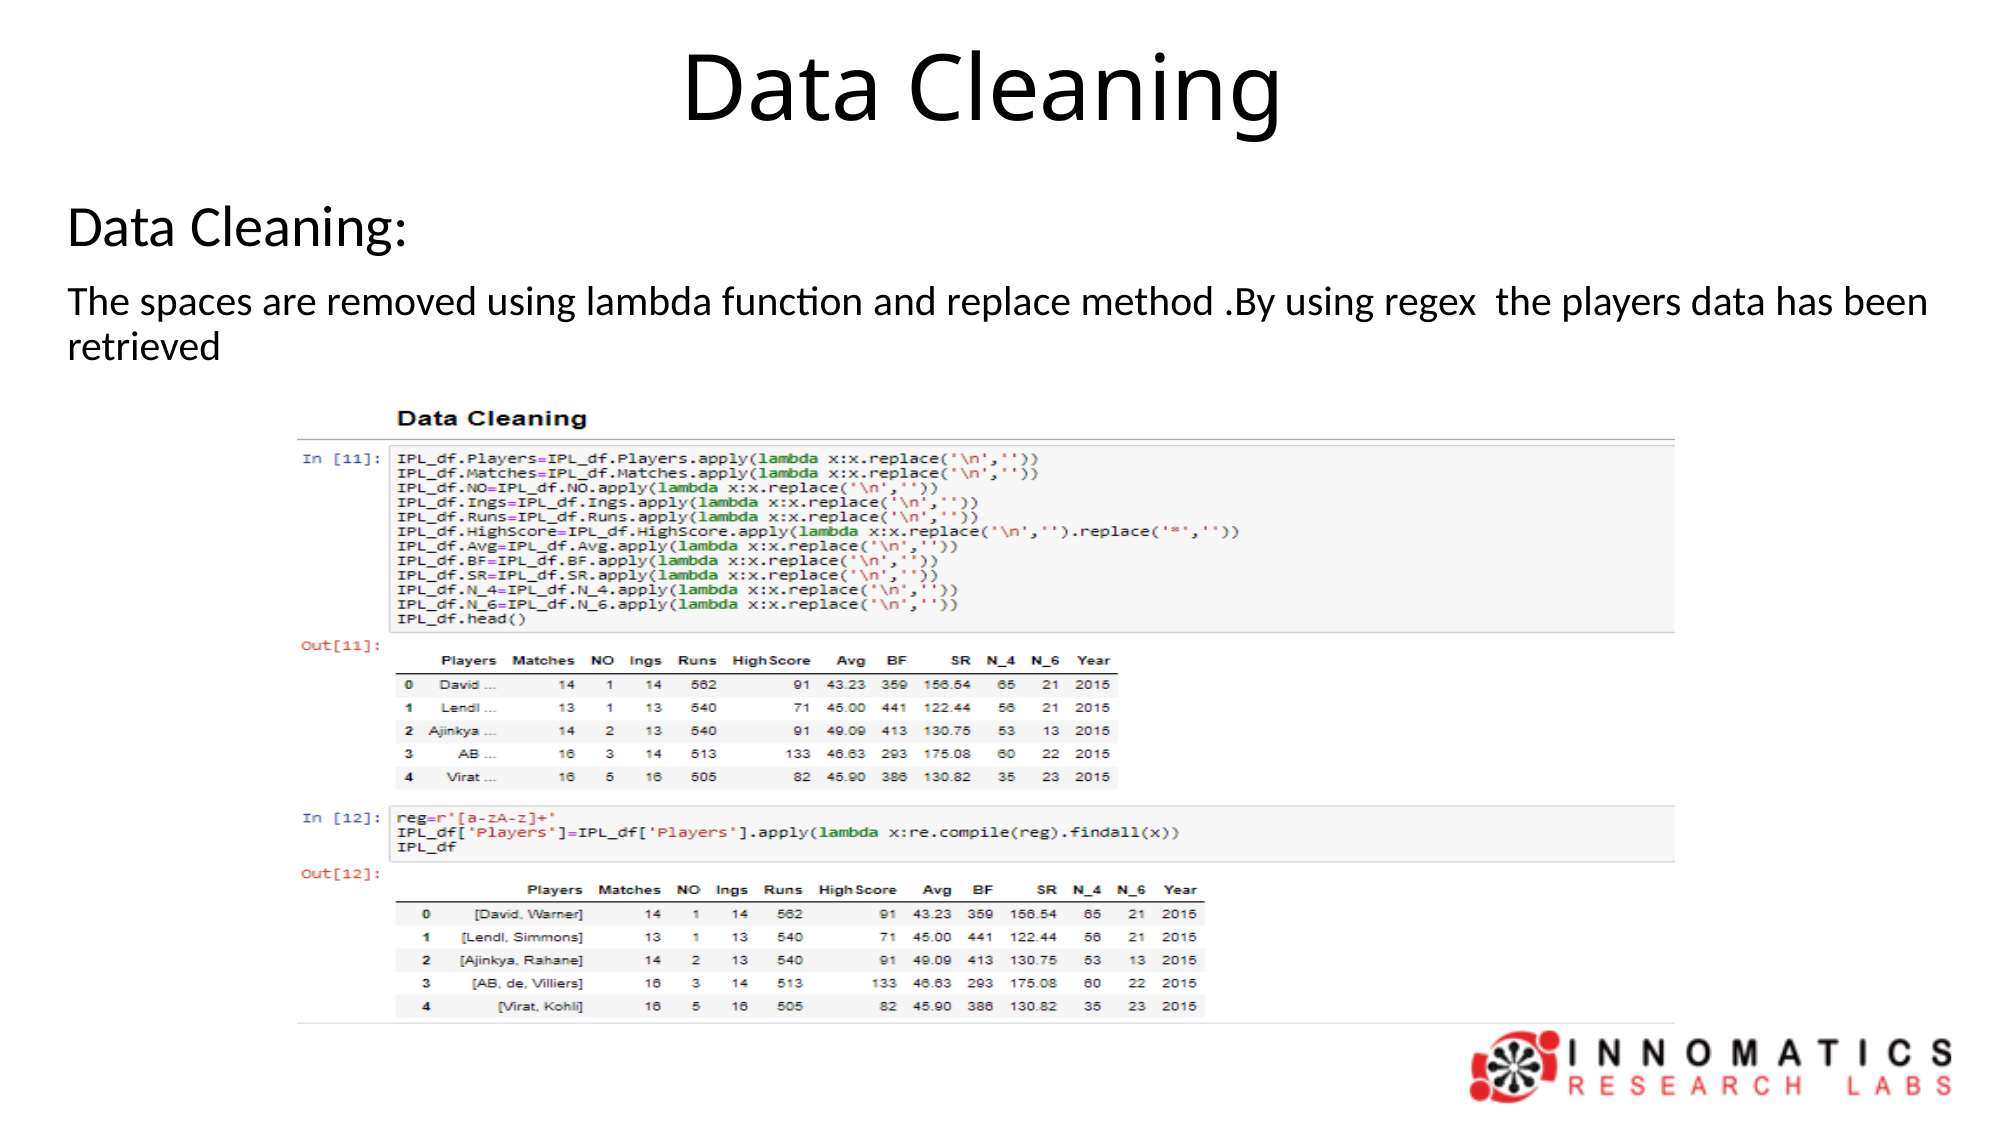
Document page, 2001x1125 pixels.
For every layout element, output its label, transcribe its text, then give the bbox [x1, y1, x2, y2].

picture [297, 388, 1975, 1125]
list Data Cleaning: The spaces are removed using lambda function and replace method .By using regex the players data has been retrieved [52, 188, 2000, 1014]
title Data Cleaning [0, 29, 2000, 153]
